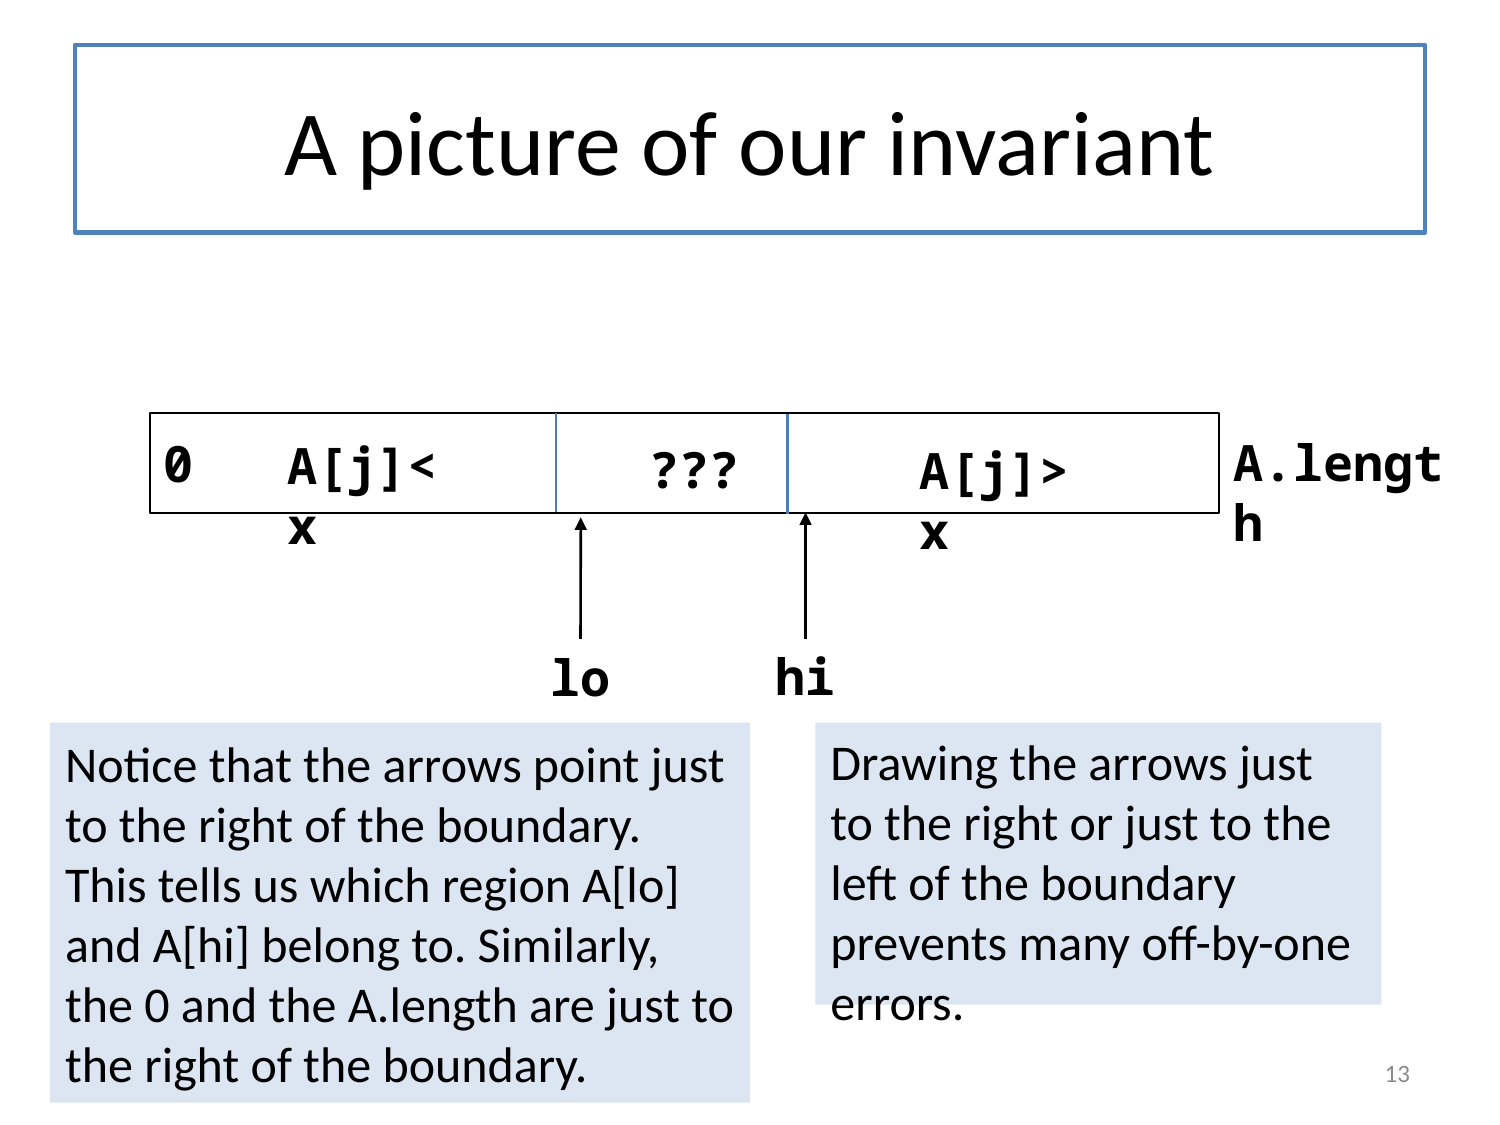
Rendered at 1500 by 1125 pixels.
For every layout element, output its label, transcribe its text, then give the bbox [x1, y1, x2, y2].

text_box A[j]>x [904, 432, 1101, 568]
text_box ??? [634, 431, 772, 506]
text_box A[j]<x [272, 426, 469, 562]
text_box [557, 412, 1219, 514]
title A picture of our invariant [73, 43, 1427, 235]
text_box Drawing the arrows just to the right or just to the left of the boundary prevents many off-by-one errors. [813, 721, 1384, 1007]
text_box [537, 517, 624, 715]
text_box Notice that the arrows point just to the right of the boundary. This tells us which region A[lo] and A[hi] belong to. Similarly, the 0 and the A.length are just to the right of the boundary. [48, 721, 752, 1105]
slide_number 13 [1074, 1042, 1425, 1103]
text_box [762, 512, 849, 715]
text_box A.length [1218, 424, 1482, 560]
text_box 0 [149, 424, 209, 500]
text_box [149, 412, 555, 514]
